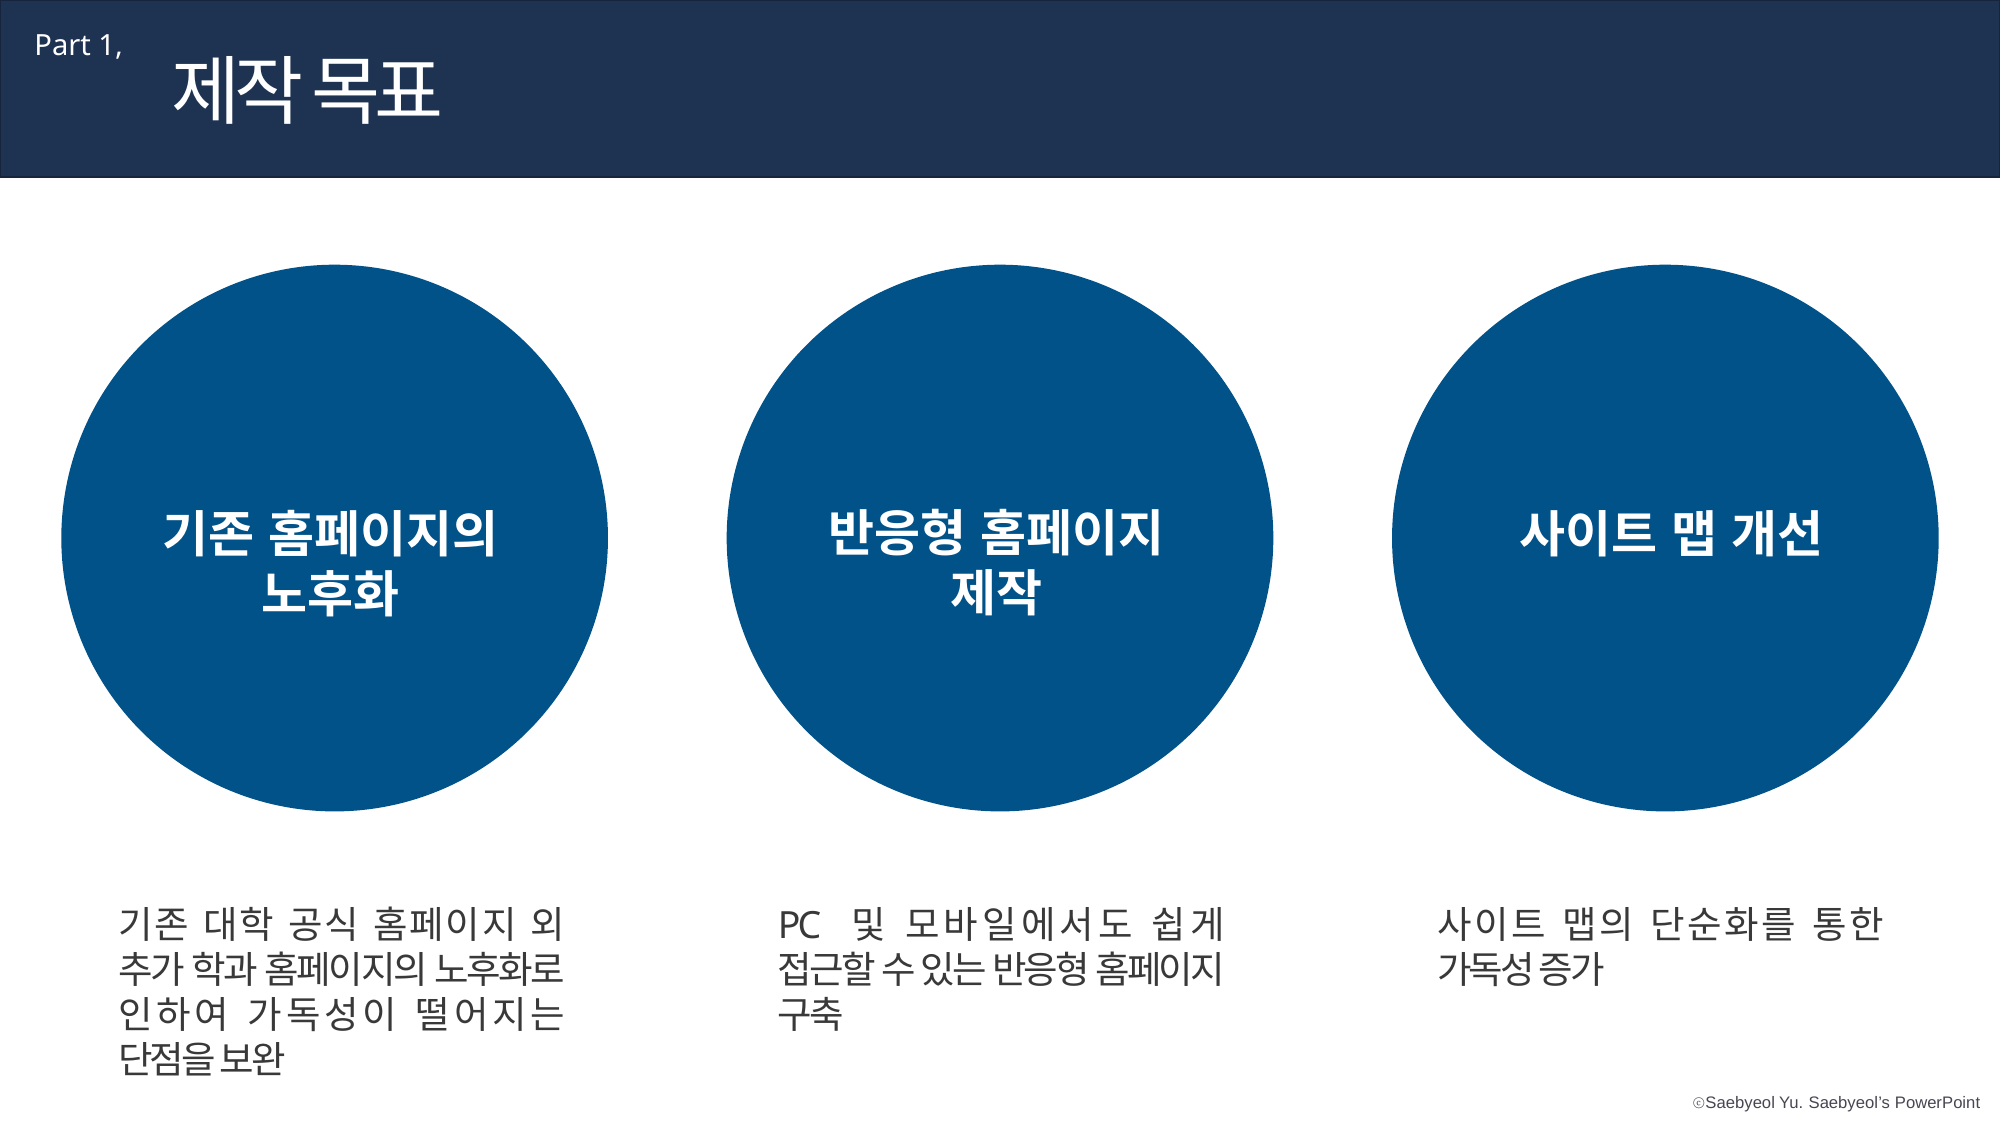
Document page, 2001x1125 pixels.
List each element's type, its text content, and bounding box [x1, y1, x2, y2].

text_box PC 및 모바일에서도 쉽게 접근할 수 있는 반응형 홈페이지 구축 [763, 893, 1237, 1044]
text_box 사이트 맵의 단순화를 통한 가독성 증가 [1422, 893, 1897, 999]
text_box Part 1, [19, 19, 146, 69]
text_box [0, 0, 2000, 178]
text_box [1391, 263, 1940, 813]
text_box 기존 홈페이지의 노후화 [126, 495, 536, 630]
text_box 사이트 맵 개선 [1466, 495, 1877, 570]
text_box 기존 대학 공식 홈페이지 외 추가 학과 홈페이지의 노후화로 인하여 가독성이 떨어지는 단점을 보완 [103, 893, 578, 1089]
text_box 제작 목표 [156, 35, 459, 141]
text_box [725, 263, 1275, 813]
text_box 반응형 홈페이지 제작 [791, 493, 1202, 629]
text_box [60, 263, 610, 813]
